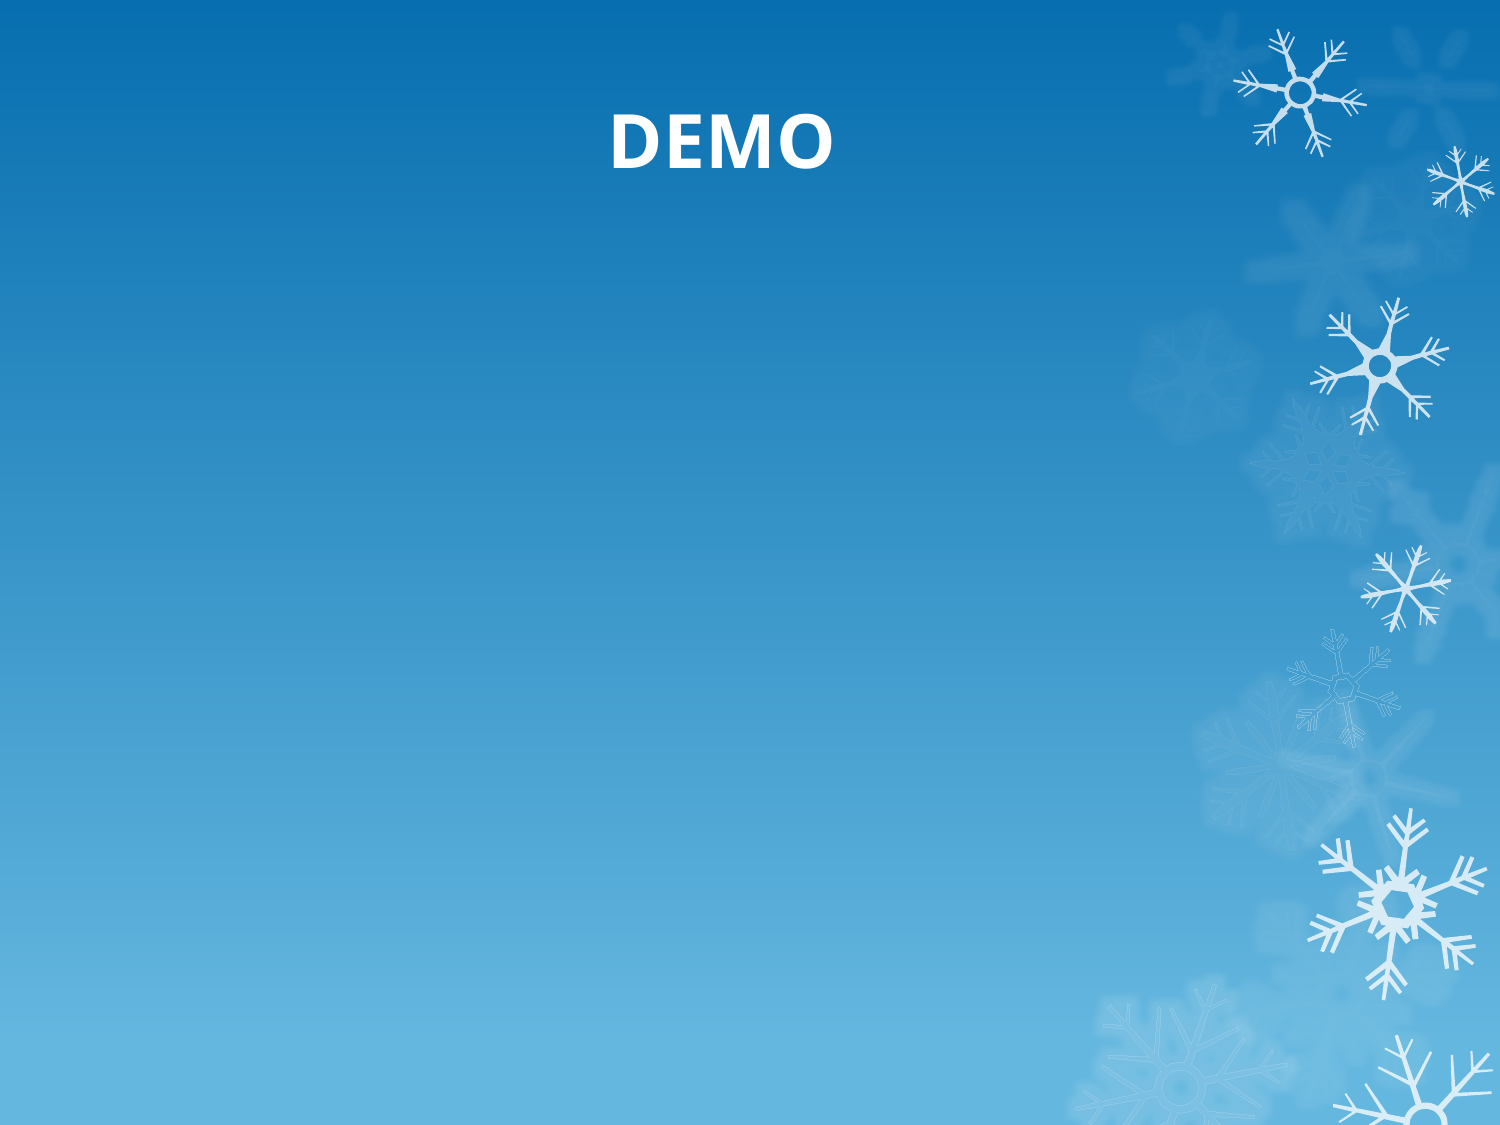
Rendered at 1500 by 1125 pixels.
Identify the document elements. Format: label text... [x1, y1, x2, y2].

title DEMO [137, 62, 1307, 215]
